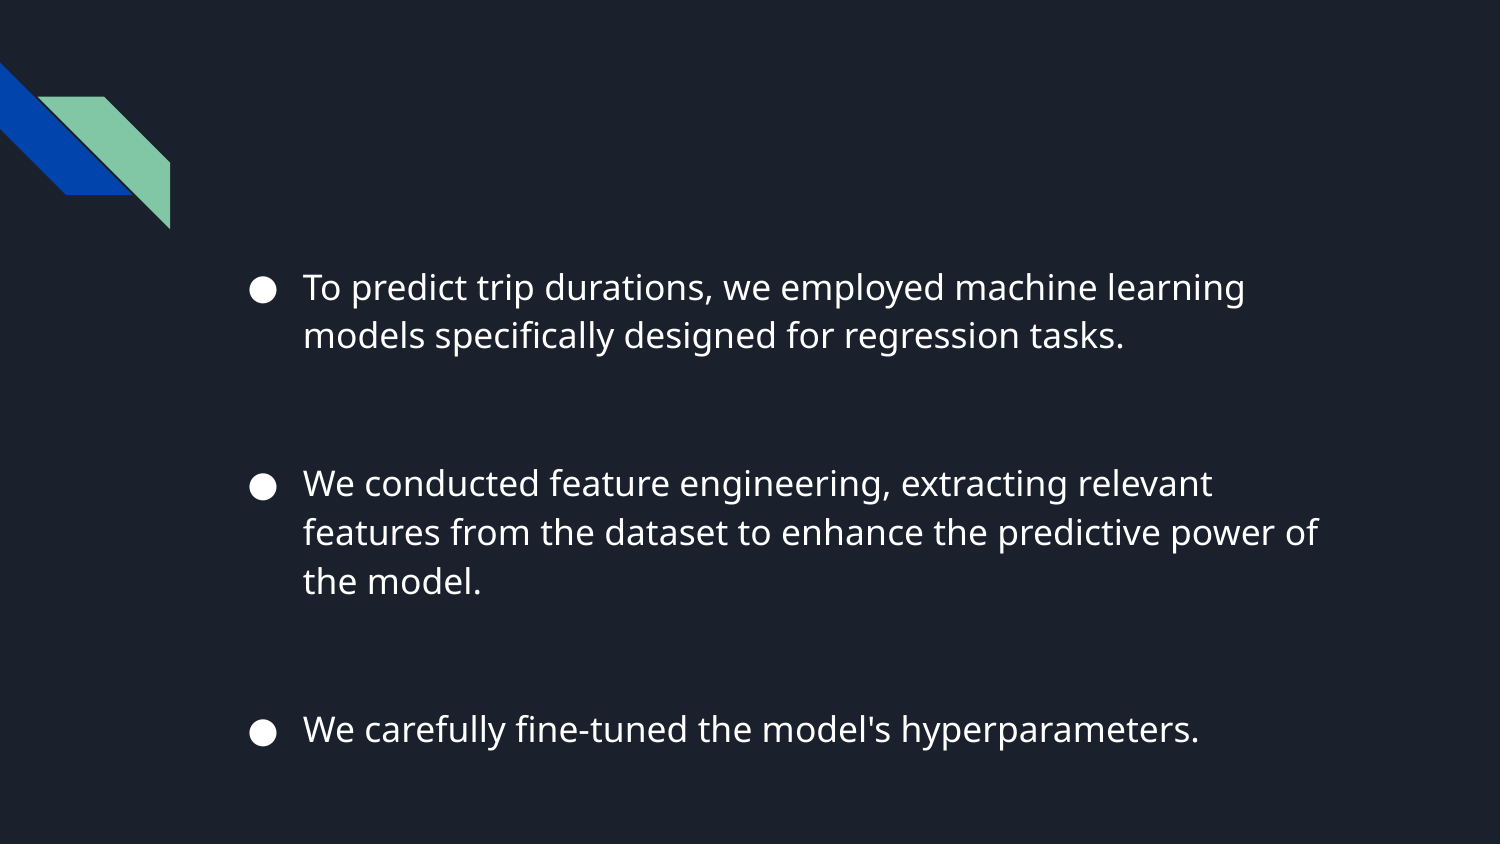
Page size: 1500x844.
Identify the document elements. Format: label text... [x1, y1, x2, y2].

list To predict trip durations, we employed machine learning models specifically designed for regression tasks. We conducted feature engineering, extracting relevant features from the dataset to enhance the predictive power of the model. We carefully fine-tuned the model's hyperparameters. [212, 175, 1368, 779]
